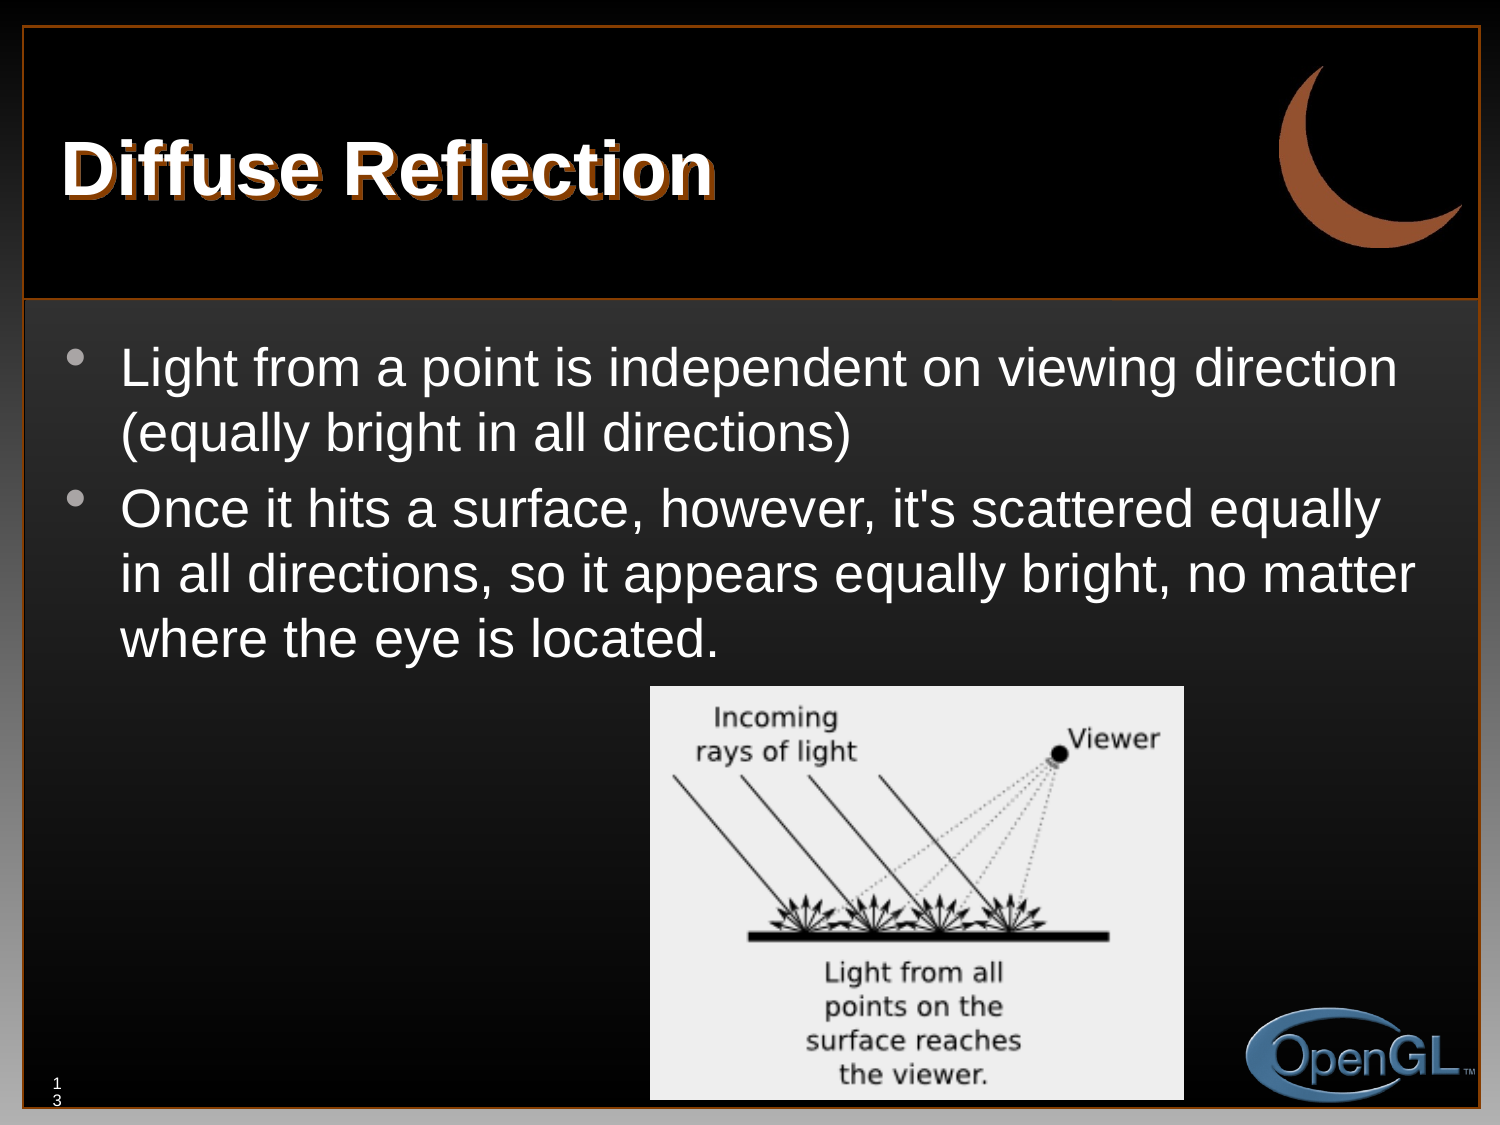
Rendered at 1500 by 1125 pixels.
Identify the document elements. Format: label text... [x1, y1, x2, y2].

picture [1240, 994, 1477, 1116]
slide_number 13 [37, 1065, 75, 1101]
title Diffuse Reflection [45, 48, 1266, 276]
list Light from a point is independent on viewing direction (equally bright in all directions) Once it hits a surface, however, it's scattered equally in all directions, so it appears equally bright, no matter where the eye is located. [49, 324, 1455, 1001]
picture [1279, 66, 1462, 248]
picture [649, 686, 1184, 1101]
